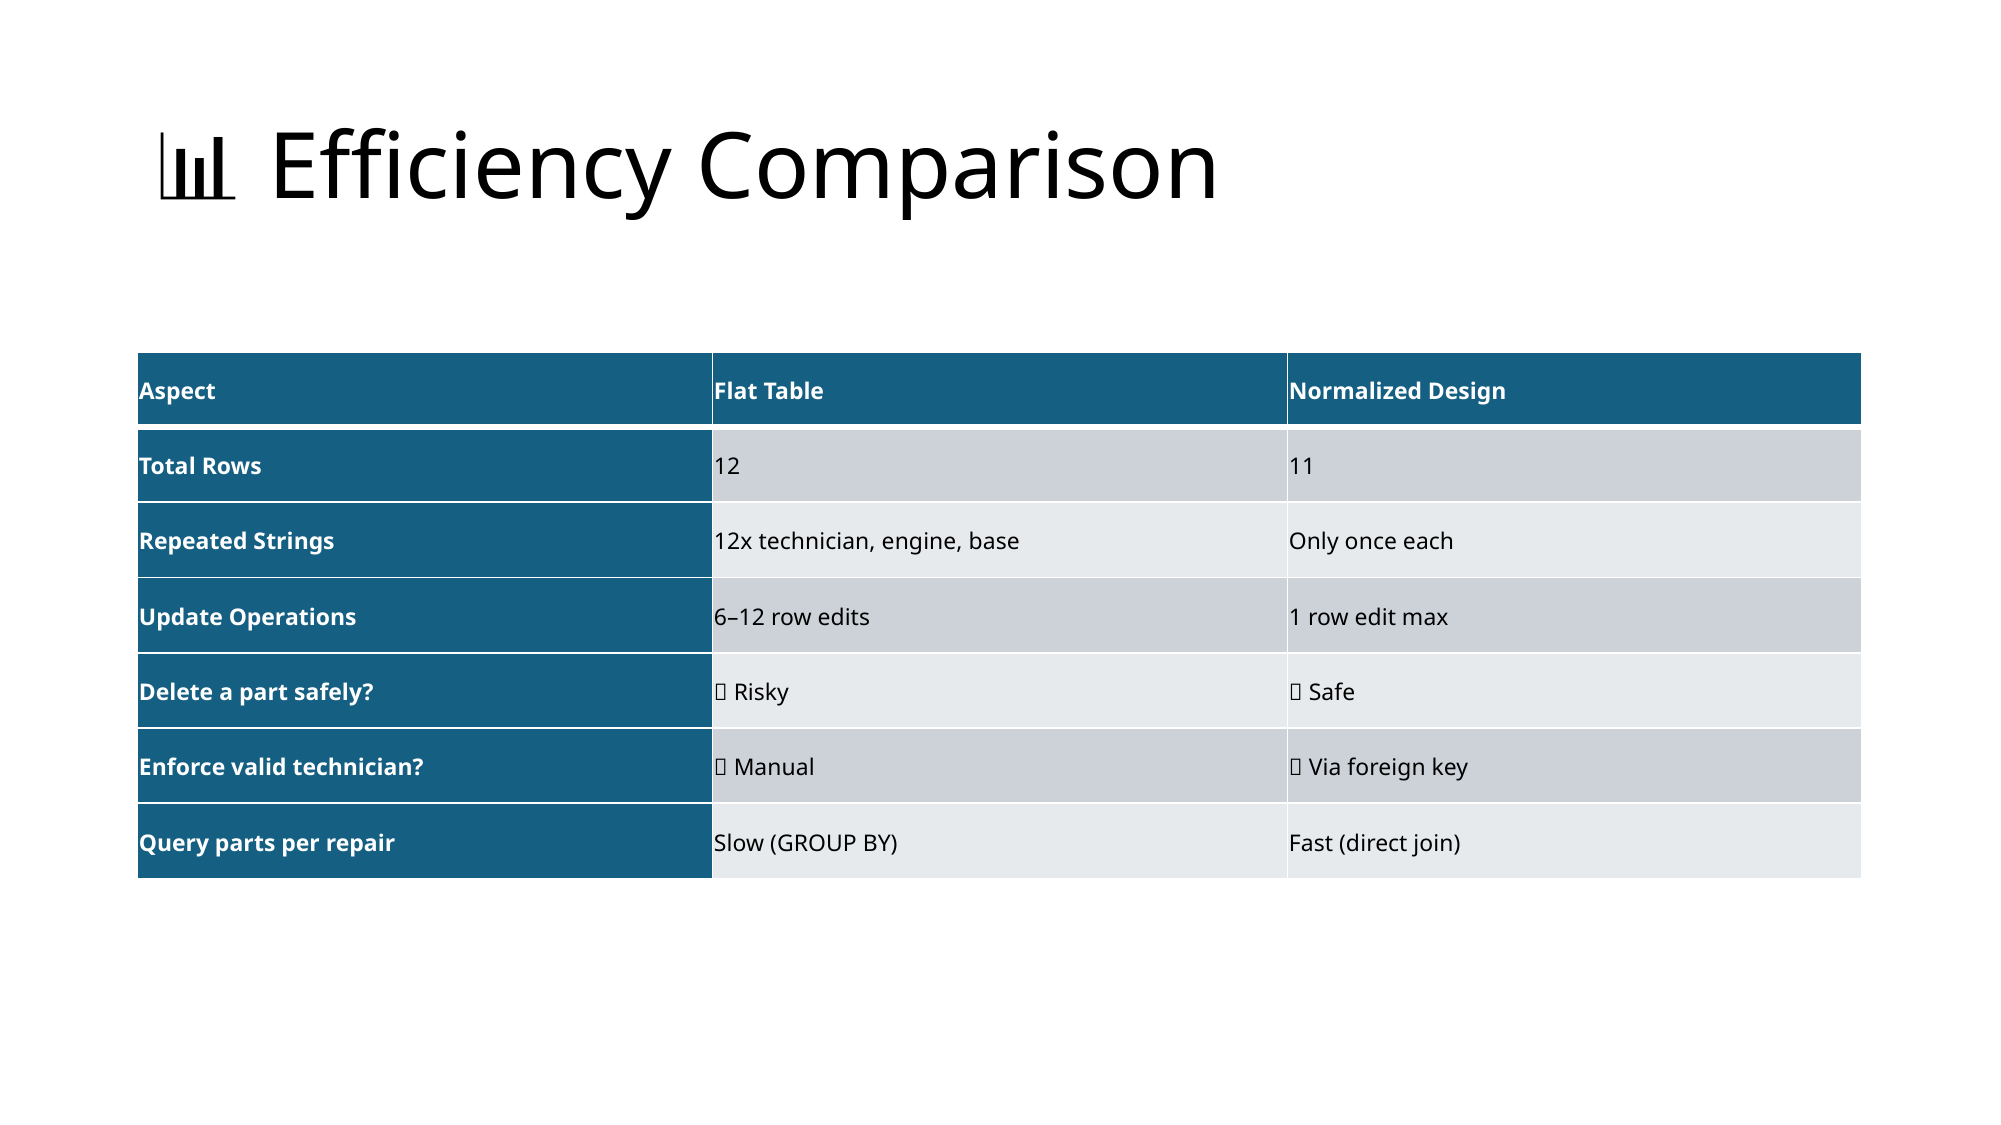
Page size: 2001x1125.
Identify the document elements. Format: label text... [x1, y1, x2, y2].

table_cell Slow (GROUP BY) [713, 804, 1287, 878]
table_cell 12x technician, engine, base [713, 503, 1287, 577]
table_cell Delete a part safely? [138, 654, 712, 727]
table_cell Only once each [1288, 503, 1861, 577]
table_cell Update Operations [138, 578, 712, 652]
table_cell Enforce valid technician? [138, 729, 712, 802]
table_cell Query parts per repair [138, 804, 712, 878]
table_cell 6–12 row edits [713, 578, 1287, 652]
table_cell 1 row edit max [1288, 578, 1861, 652]
table_cell 11 [1288, 430, 1861, 501]
table_cell Fast (direct join) [1288, 804, 1861, 878]
table_header Aspect [138, 353, 712, 424]
table_cell ❌ Risky [713, 654, 1287, 727]
table_cell ✅ Via foreign key [1288, 729, 1861, 802]
title 📊 Efficiency Comparison [137, 59, 1863, 278]
table_cell ✅ Safe [1288, 654, 1861, 727]
table_header Normalized Design [1288, 353, 1861, 424]
table_header Flat Table [713, 353, 1287, 424]
table_cell Repeated Strings [138, 503, 712, 577]
table_cell 12 [713, 430, 1287, 501]
table_cell ❌ Manual [713, 729, 1287, 802]
table_cell Total Rows [138, 430, 712, 501]
